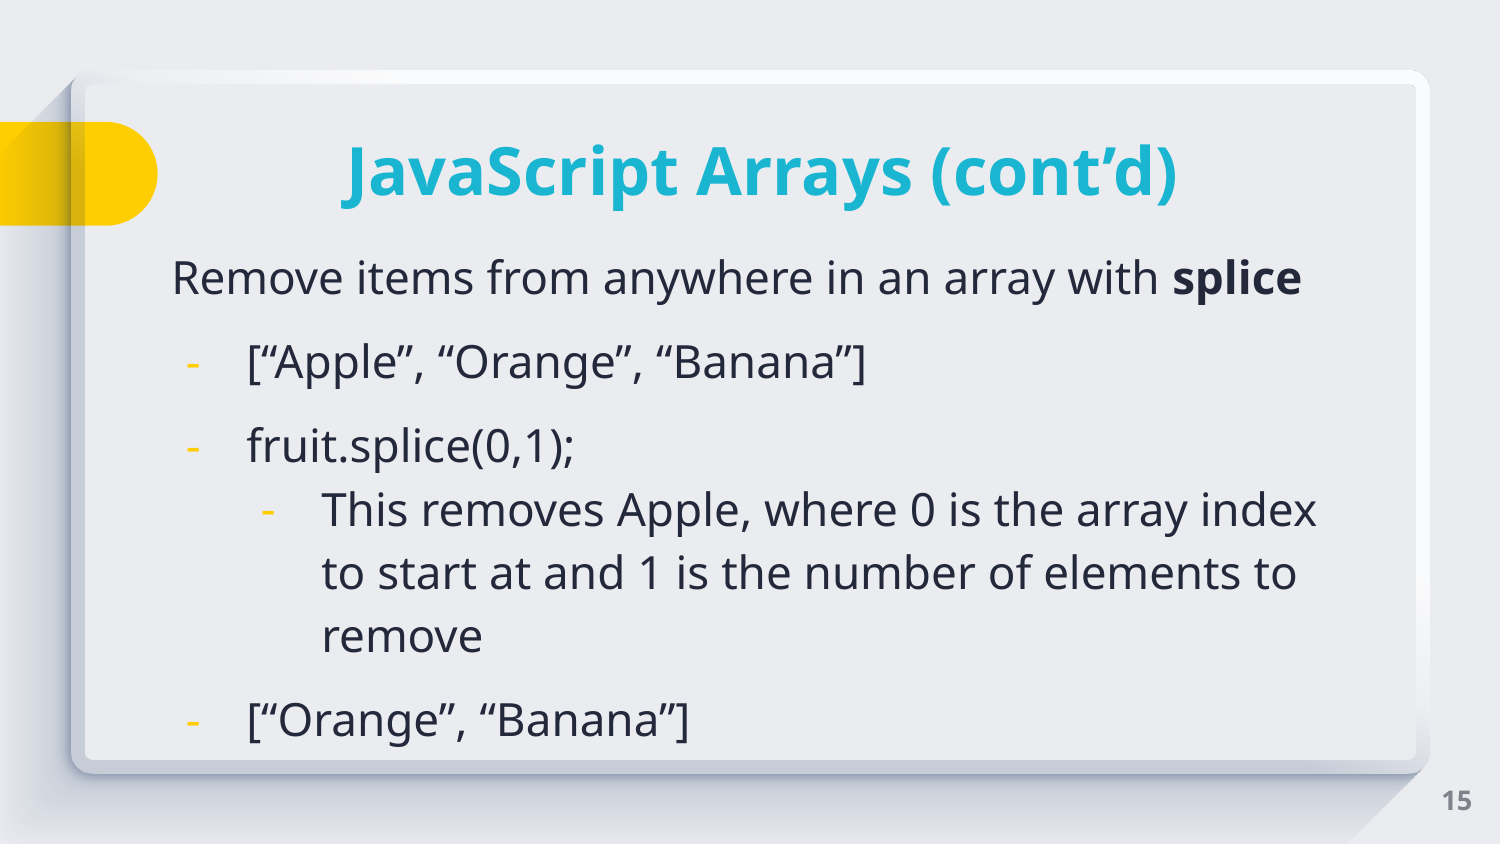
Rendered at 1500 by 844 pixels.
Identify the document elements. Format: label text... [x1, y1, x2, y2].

title JavaScript Arrays (cont’d) [171, 121, 1354, 226]
picture [0, 0, 1500, 844]
list Remove items from anywhere in an array with splice [“Apple”, “Orange”, “Banana”] fruit.splice(0,1); This removes Apple, where 0 is the array index to start at and 1 is the number of elements to remove [“Orange”, “Banana”] [171, 240, 1354, 694]
slide_number ‹#› [1414, 759, 1500, 844]
